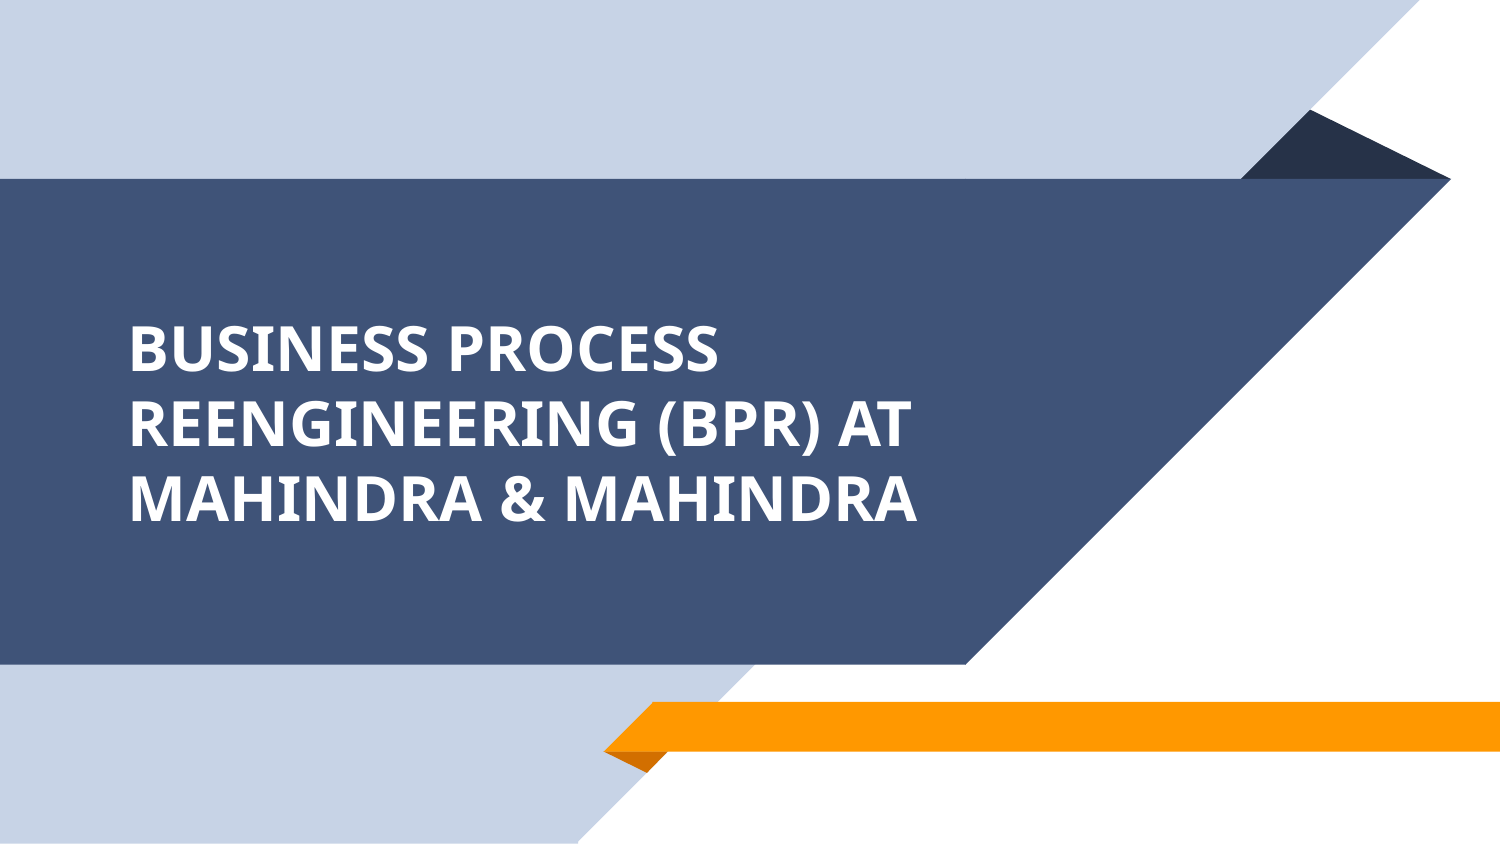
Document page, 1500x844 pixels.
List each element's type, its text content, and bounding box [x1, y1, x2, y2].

title BUSINESS PROCESS REENGINEERING (BPR) AT MAHINDRA & MAHINDRA [112, 178, 994, 665]
